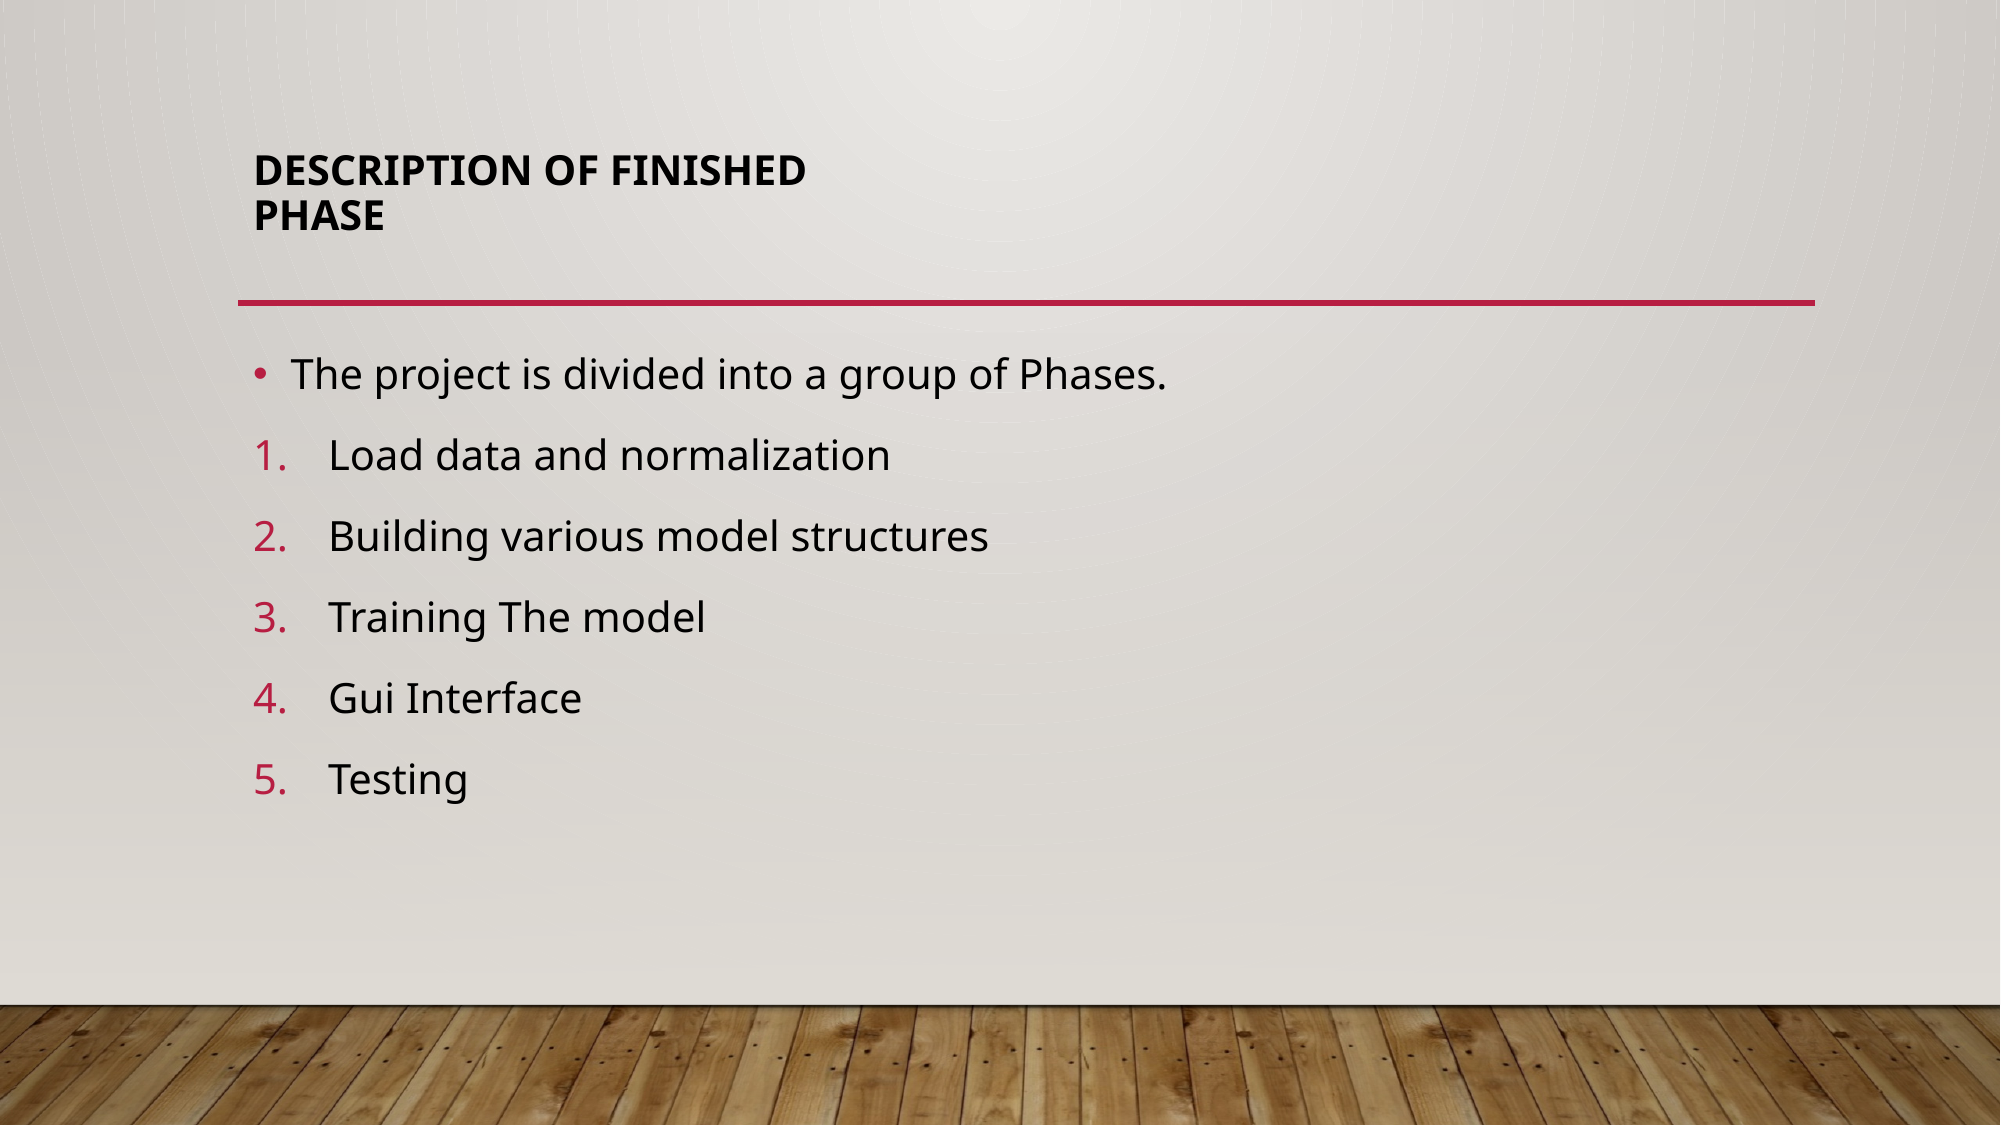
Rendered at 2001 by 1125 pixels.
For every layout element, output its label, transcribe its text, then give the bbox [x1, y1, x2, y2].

list The project is divided into a group of Phases. Load data and normalization Building various model structures Training The model Gui Interface Testing [238, 330, 1814, 897]
title Description of finished Phase [238, 142, 1814, 315]
picture [0, 1005, 2000, 1125]
